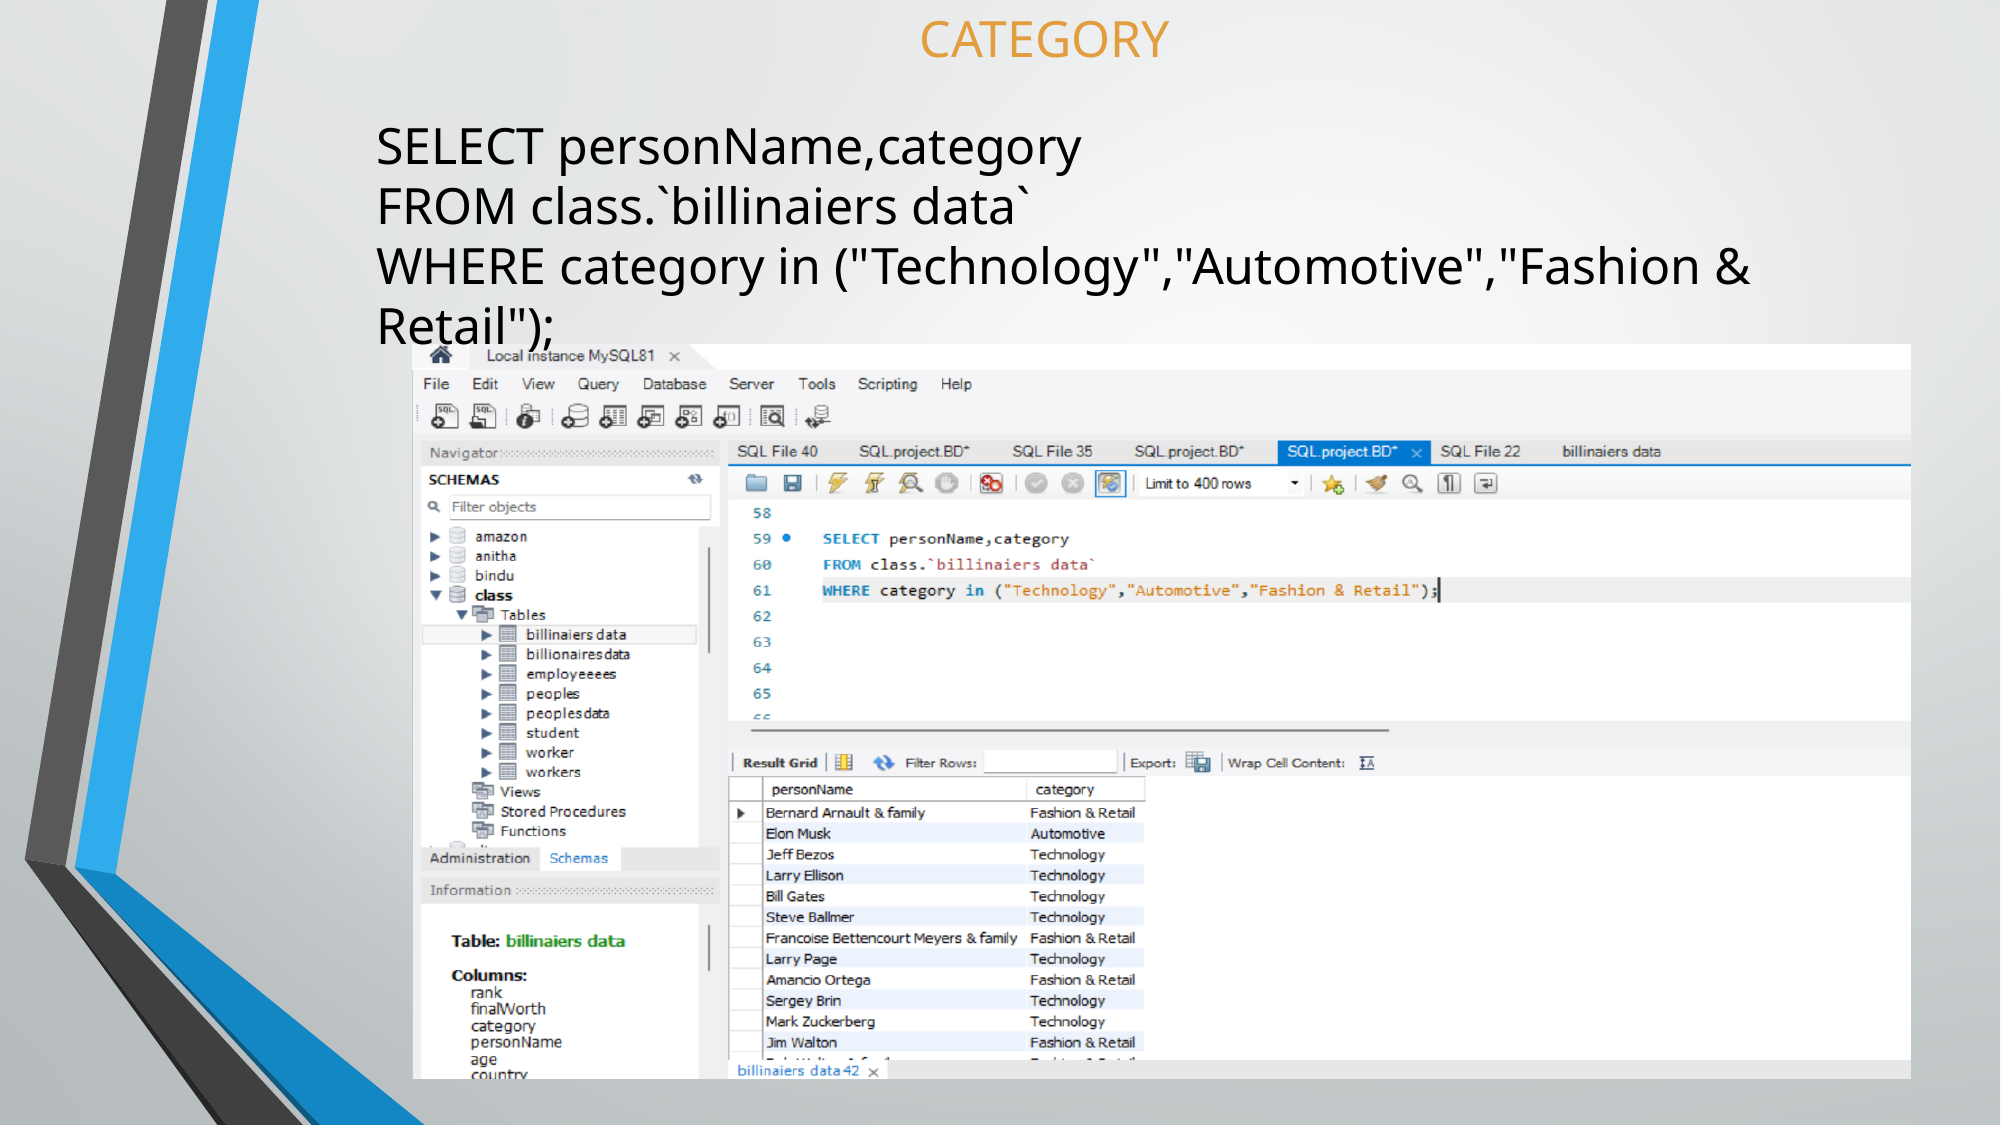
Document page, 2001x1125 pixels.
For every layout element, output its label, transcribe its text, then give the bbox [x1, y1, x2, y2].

picture [412, 344, 1912, 1079]
text_box SELECT personName,category FROM class.`billinaiers data` WHERE category in ("Technology","Automotive","Fashion & Retail"); [361, 106, 1890, 362]
text_box CATEGORY [904, 0, 1295, 75]
